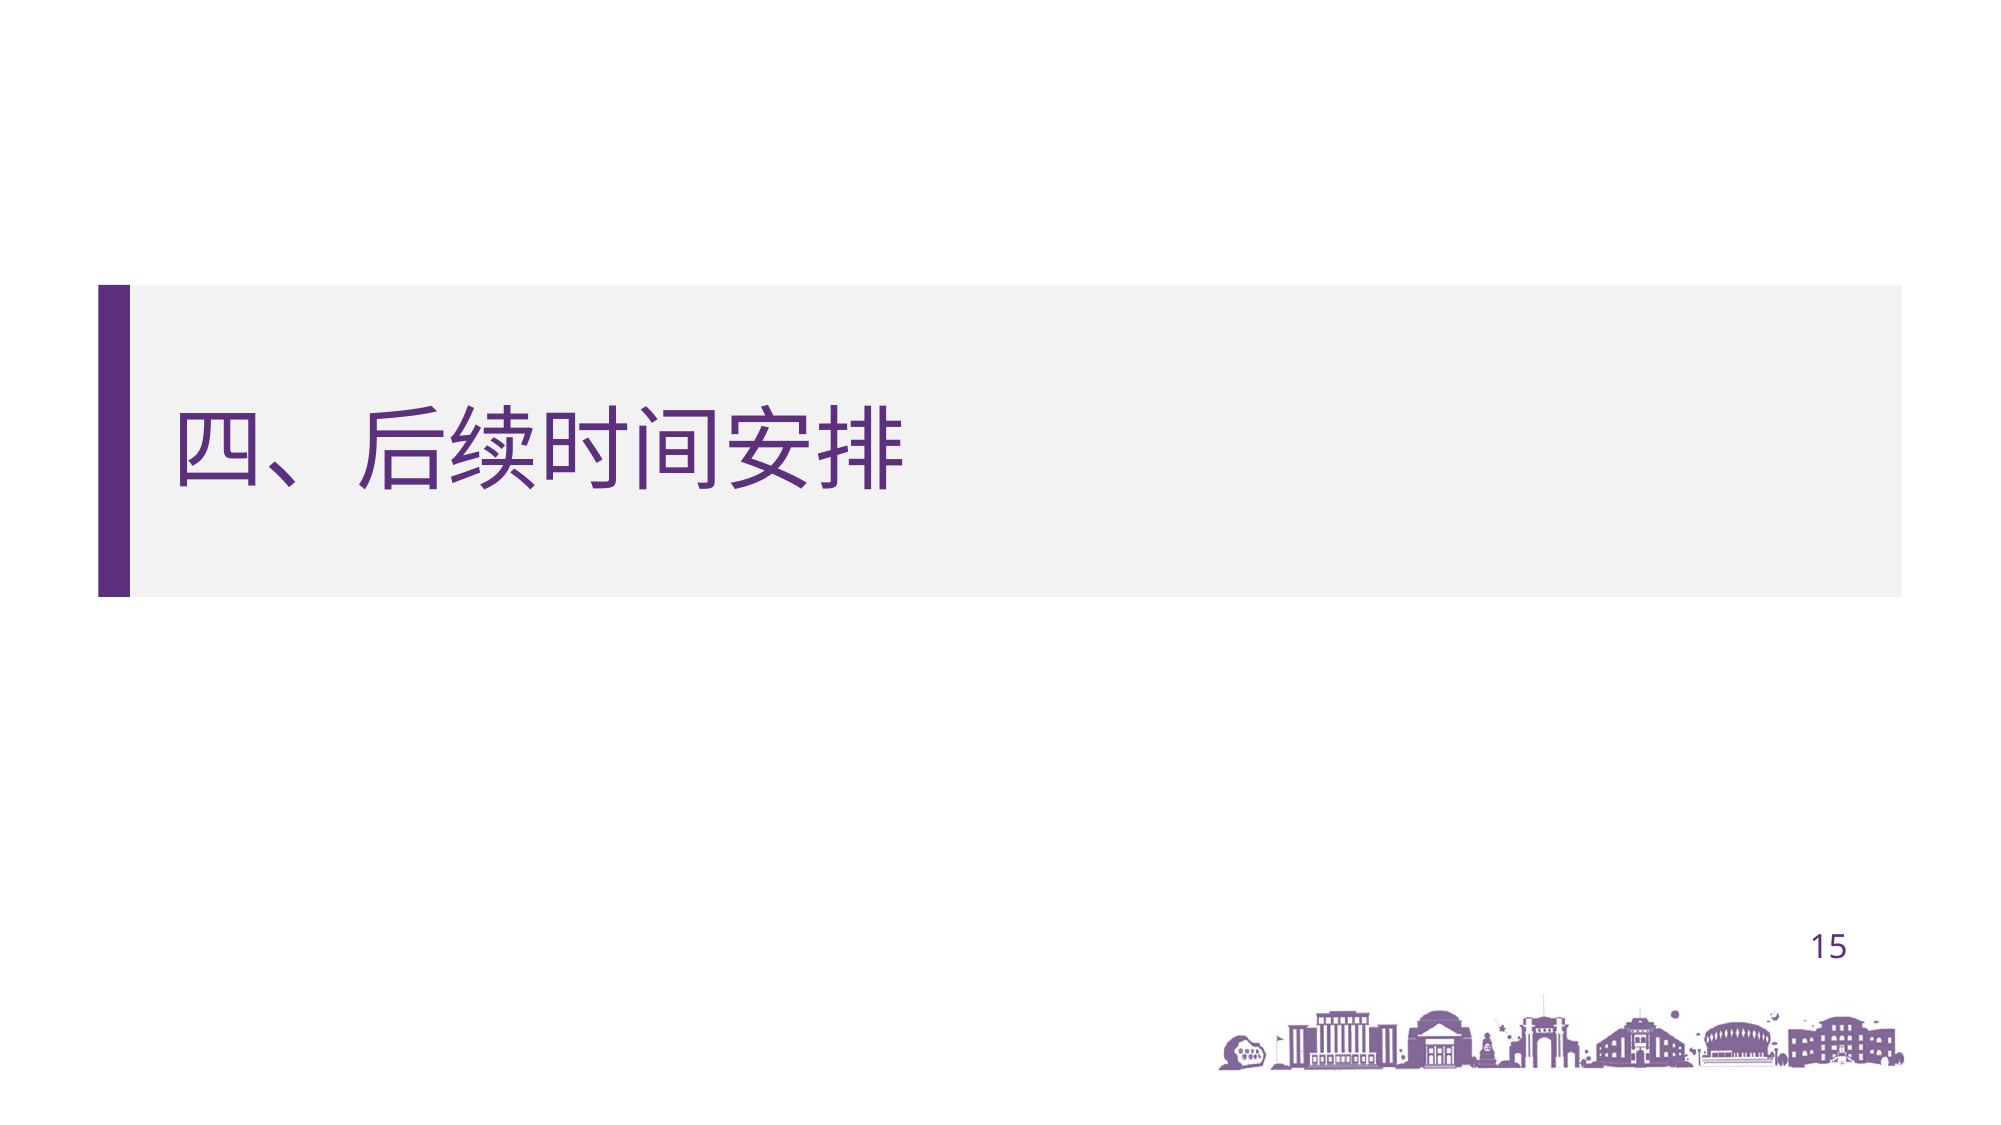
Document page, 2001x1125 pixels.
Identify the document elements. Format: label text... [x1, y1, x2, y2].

title 四、后续时间安排 [157, 332, 1842, 559]
slide_number 15 [1665, 918, 1863, 979]
